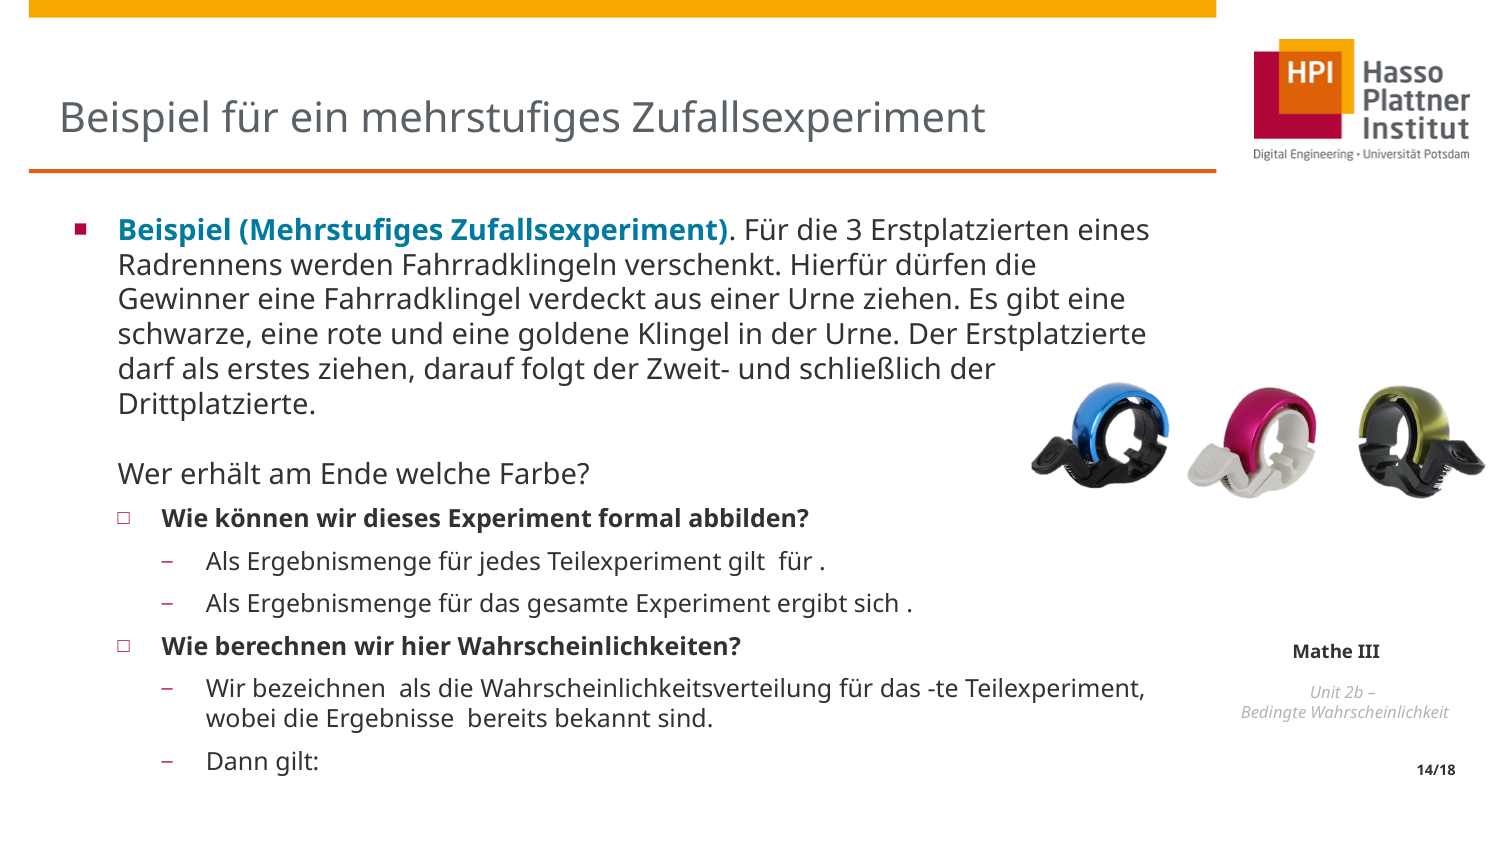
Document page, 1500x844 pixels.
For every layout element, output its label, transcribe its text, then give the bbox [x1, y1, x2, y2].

title Beispiel für ein mehrstufiges Zufallsexperiment [58, 17, 1187, 170]
picture [1022, 362, 1500, 529]
picture [1254, 39, 1470, 161]
